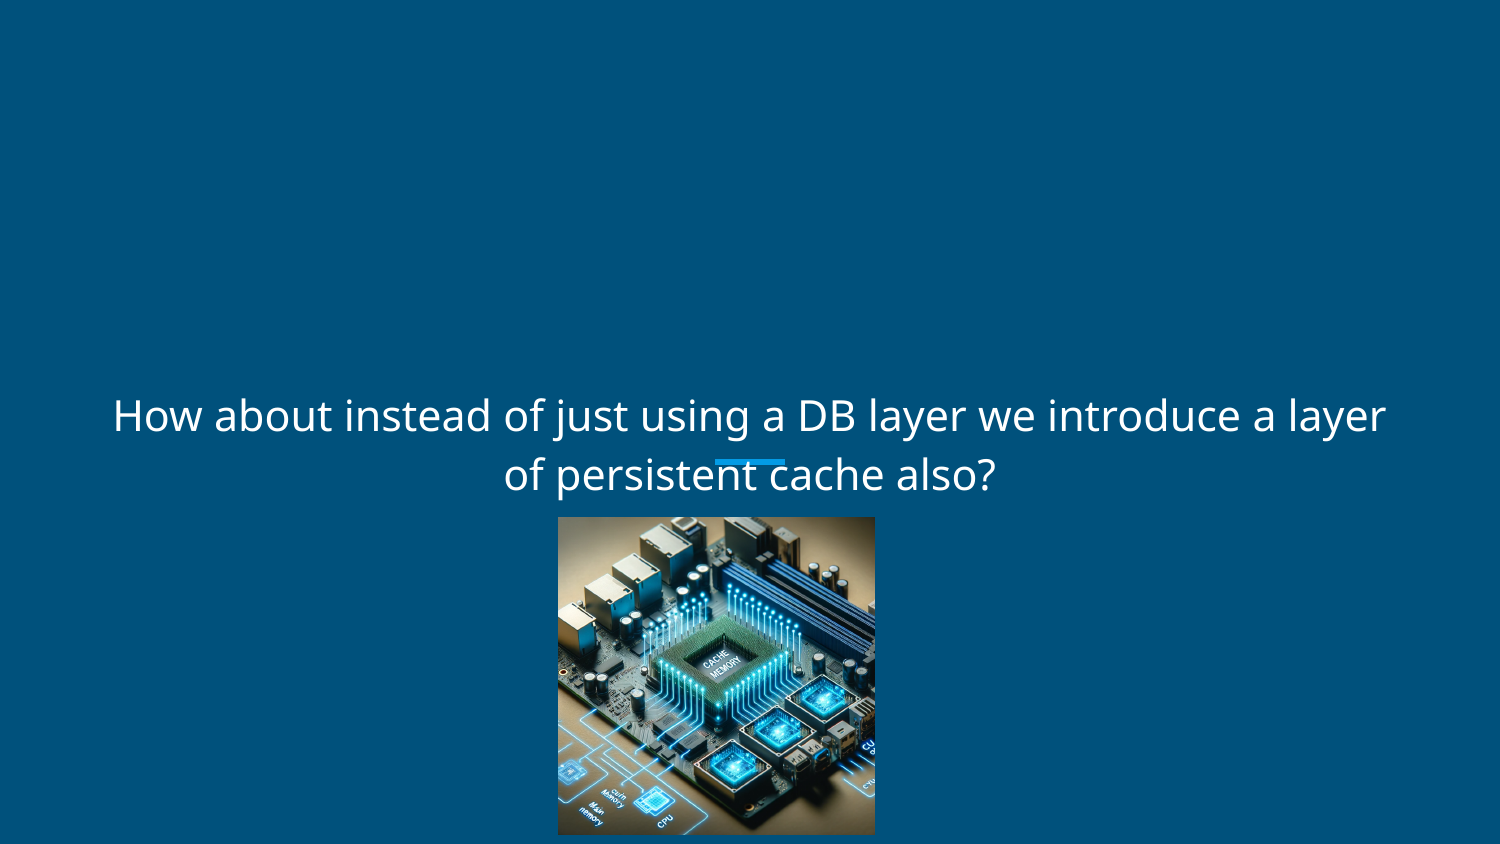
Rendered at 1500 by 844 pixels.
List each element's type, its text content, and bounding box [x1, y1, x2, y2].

title How about instead of just using a DB layer we introduce a layer of persistent cache also? [75, 368, 1425, 518]
picture [559, 518, 874, 834]
